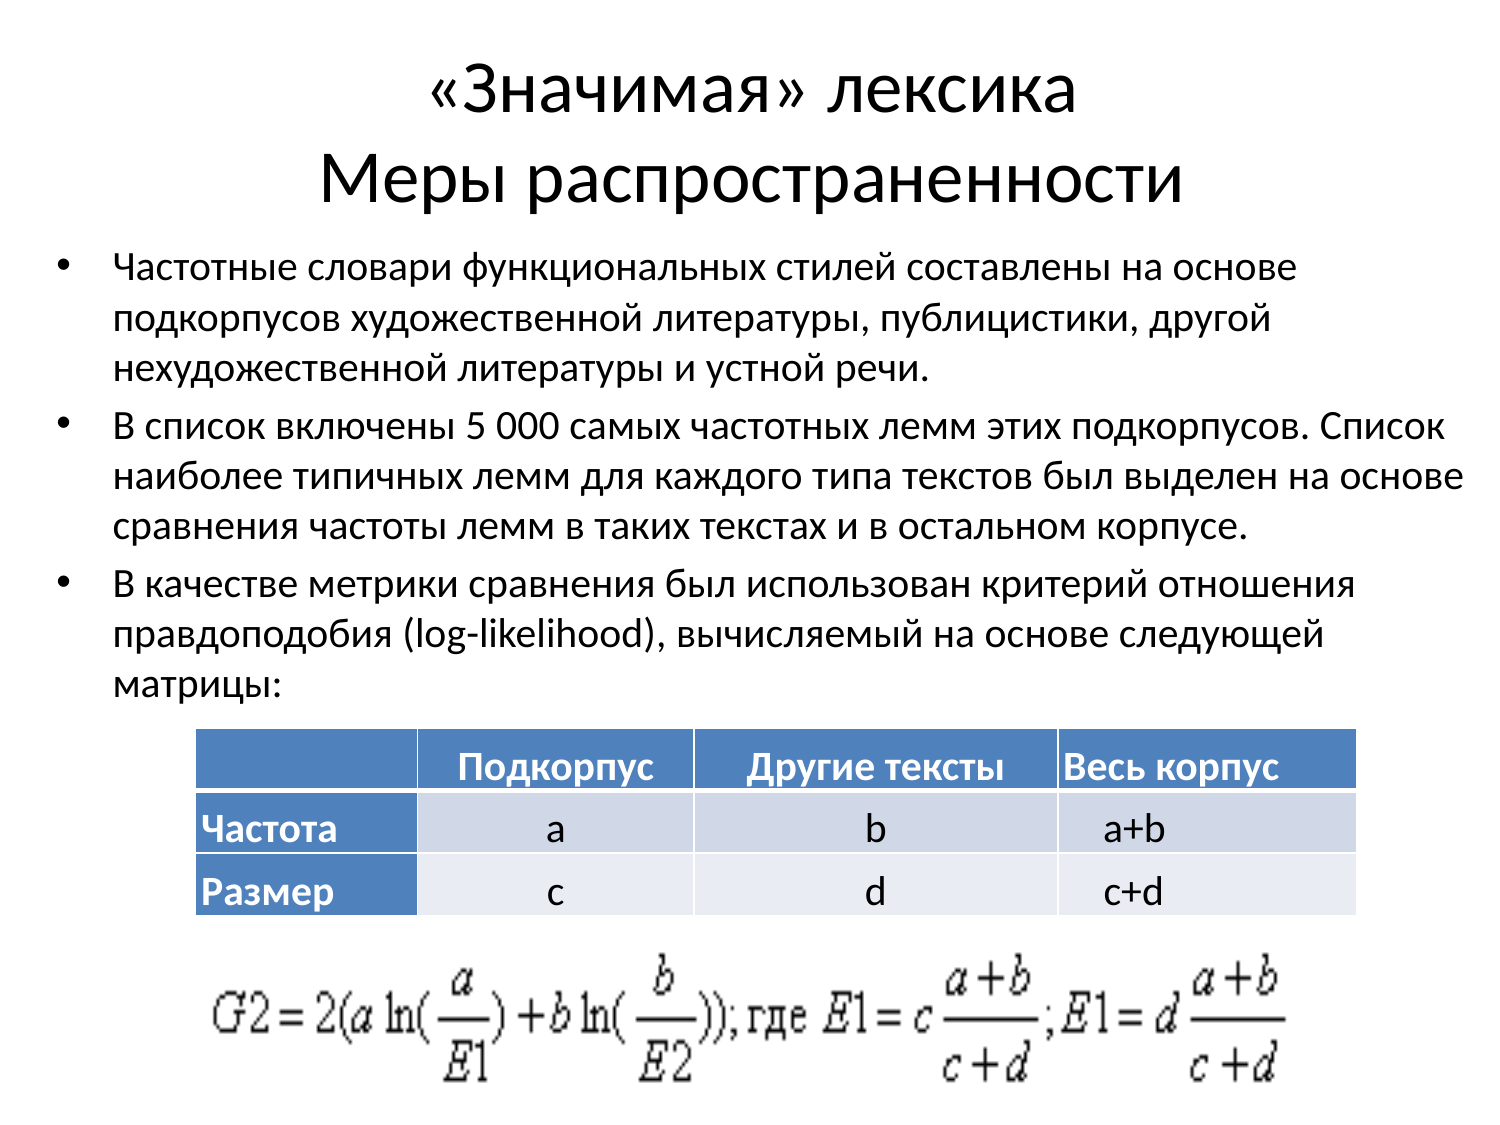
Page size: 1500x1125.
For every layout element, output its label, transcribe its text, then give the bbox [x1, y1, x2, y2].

table_cell b [695, 793, 1057, 852]
table_cell Частота [196, 793, 417, 852]
table_cell а+b [1059, 793, 1356, 852]
table_header Весь корпус [1059, 729, 1356, 788]
table_cell c+d [1059, 854, 1356, 915]
table_cell d [695, 854, 1057, 915]
title «Значимая» лексика Меры распространенности [76, 0, 1427, 231]
table_cell с [418, 854, 693, 915]
table_header Другие тексты [695, 729, 1057, 788]
table_header Подкорпус [418, 729, 693, 788]
table_cell Размер [196, 854, 417, 915]
table_cell а [418, 793, 693, 852]
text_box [206, 940, 1295, 1094]
table_header [196, 729, 417, 788]
list Частотные словари функциональных стилей составлены на основе подкорпусов художественной литературы, публицистики, другой нехудожественной литературы и устной речи. В список включены 5 000 самых частотных лемм этих подкорпусов. Список наиболее типичных лемм для каждого типа текстов был выделен на основе сравнения частоты лемм в таких текстах и в остальном корпусе. В качестве метрики сравнения был использован критерий отношения правдоподобия (log-likelihood), вычисляемый на основе следующей матрицы: [41, 231, 1500, 951]
